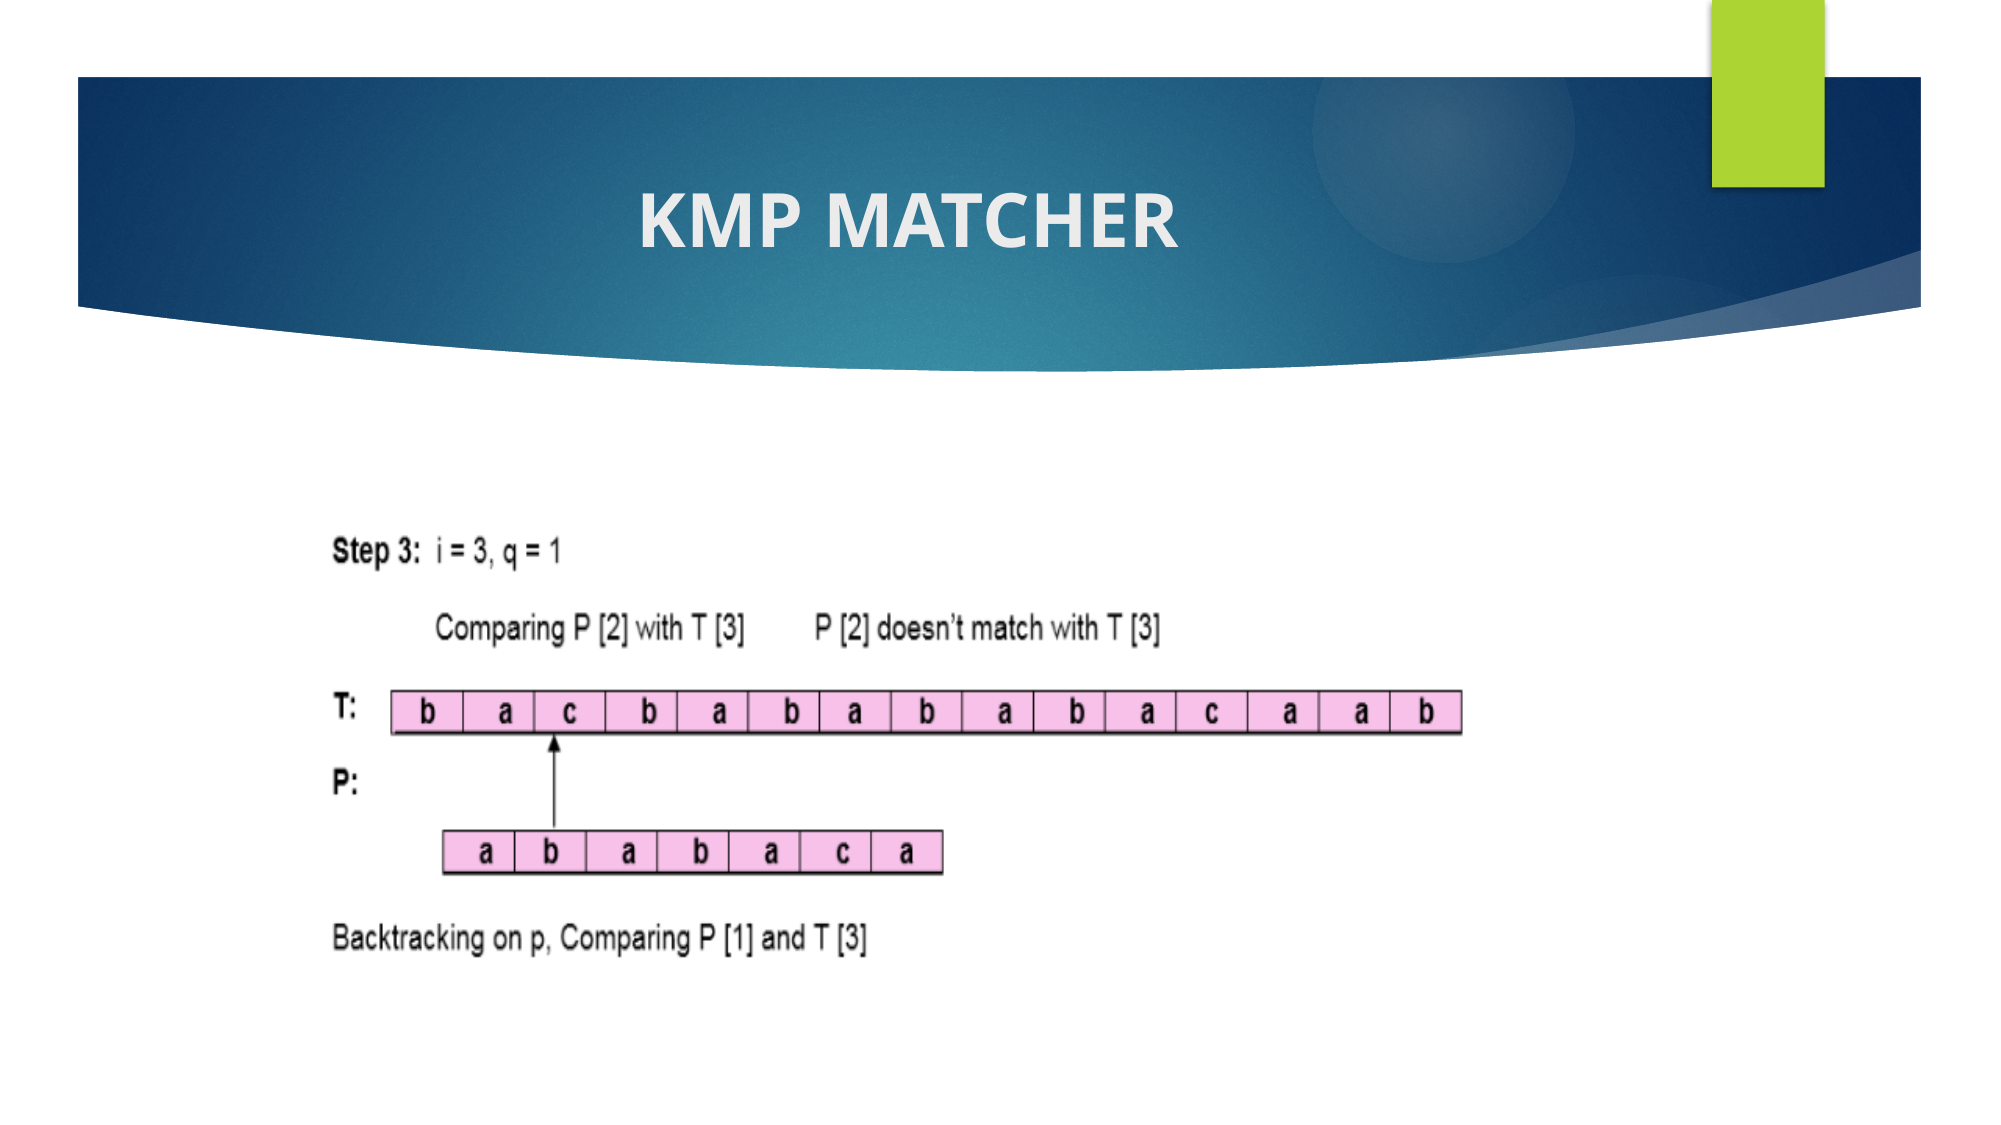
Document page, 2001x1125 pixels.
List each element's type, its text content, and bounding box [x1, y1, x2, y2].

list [324, 532, 1492, 993]
title KMP MATCHER [189, 159, 1627, 276]
